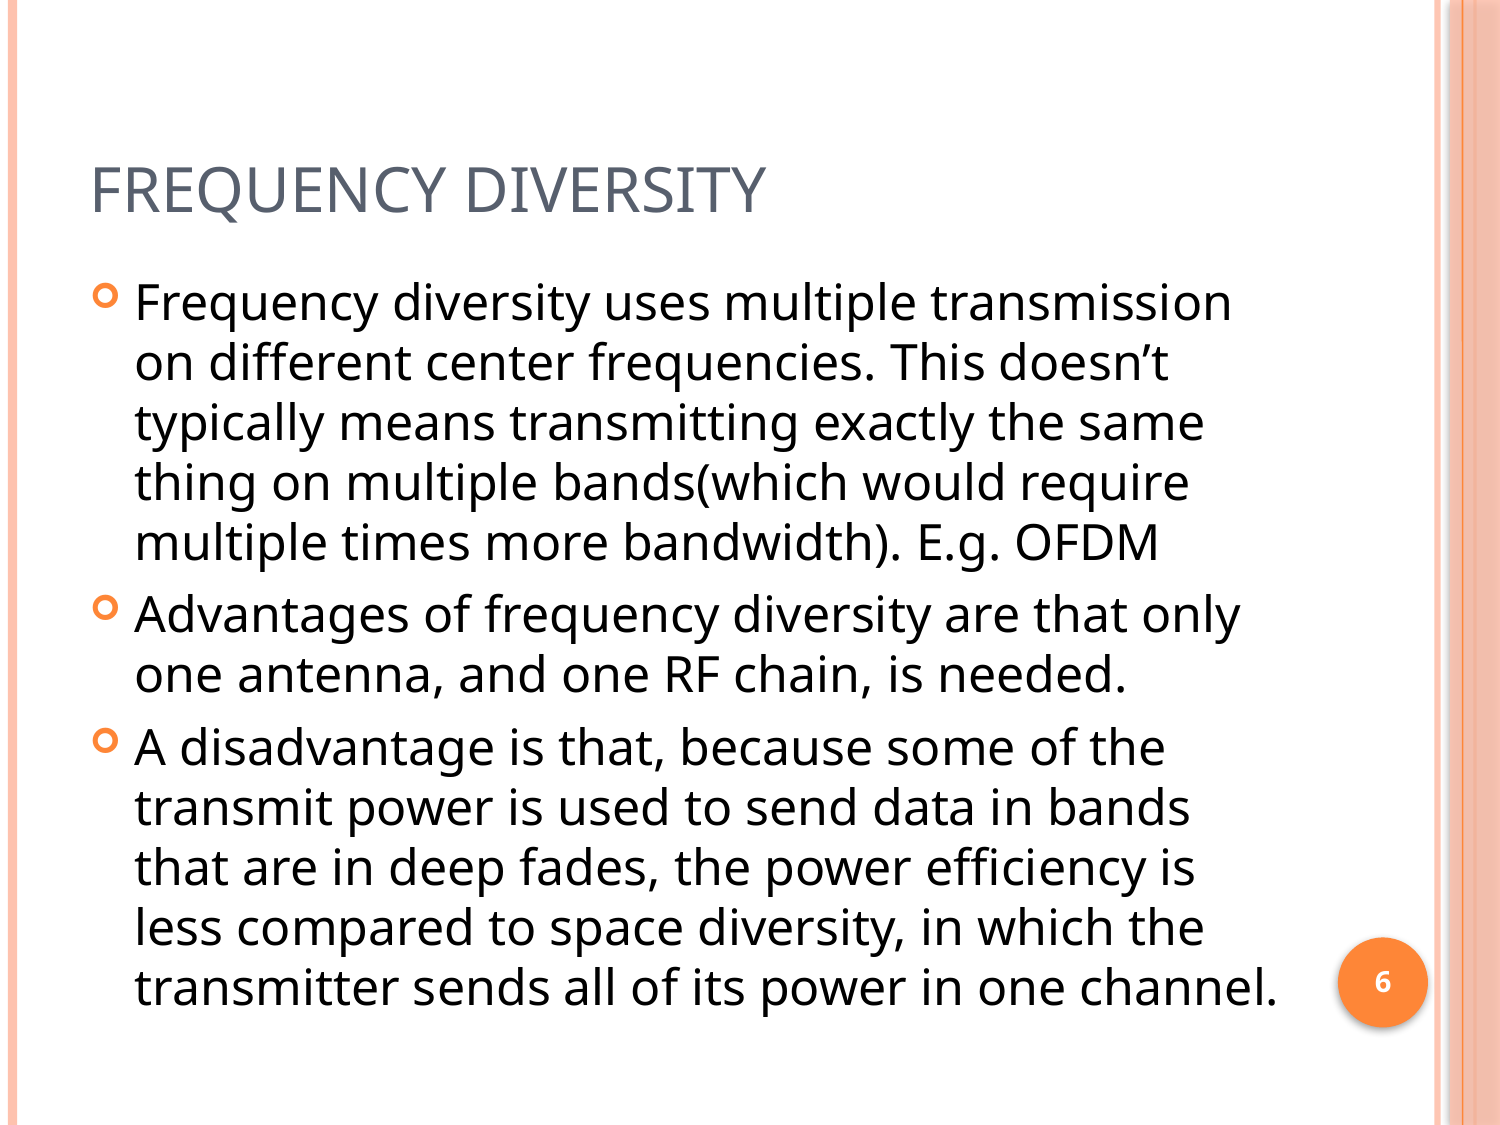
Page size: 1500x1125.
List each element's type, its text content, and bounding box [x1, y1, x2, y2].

list Frequency diversity uses multiple transmission on different center frequencies. This doesn’t typically means transmitting exactly the same thing on multiple bands(which would require multiple times more bandwidth). E.g. OFDM Advantages of frequency diversity are that only one antenna, and one RF chain, is needed. A disadvantage is that, because some of the transmit power is used to send data in bands that are in deep fades, the power efficiency is less compared to space diversity, in which the transmitter sends all of its power in one channel. [75, 262, 1300, 1062]
slide_number 6 [1333, 940, 1434, 1027]
title Frequency diversity [75, 45, 1300, 233]
